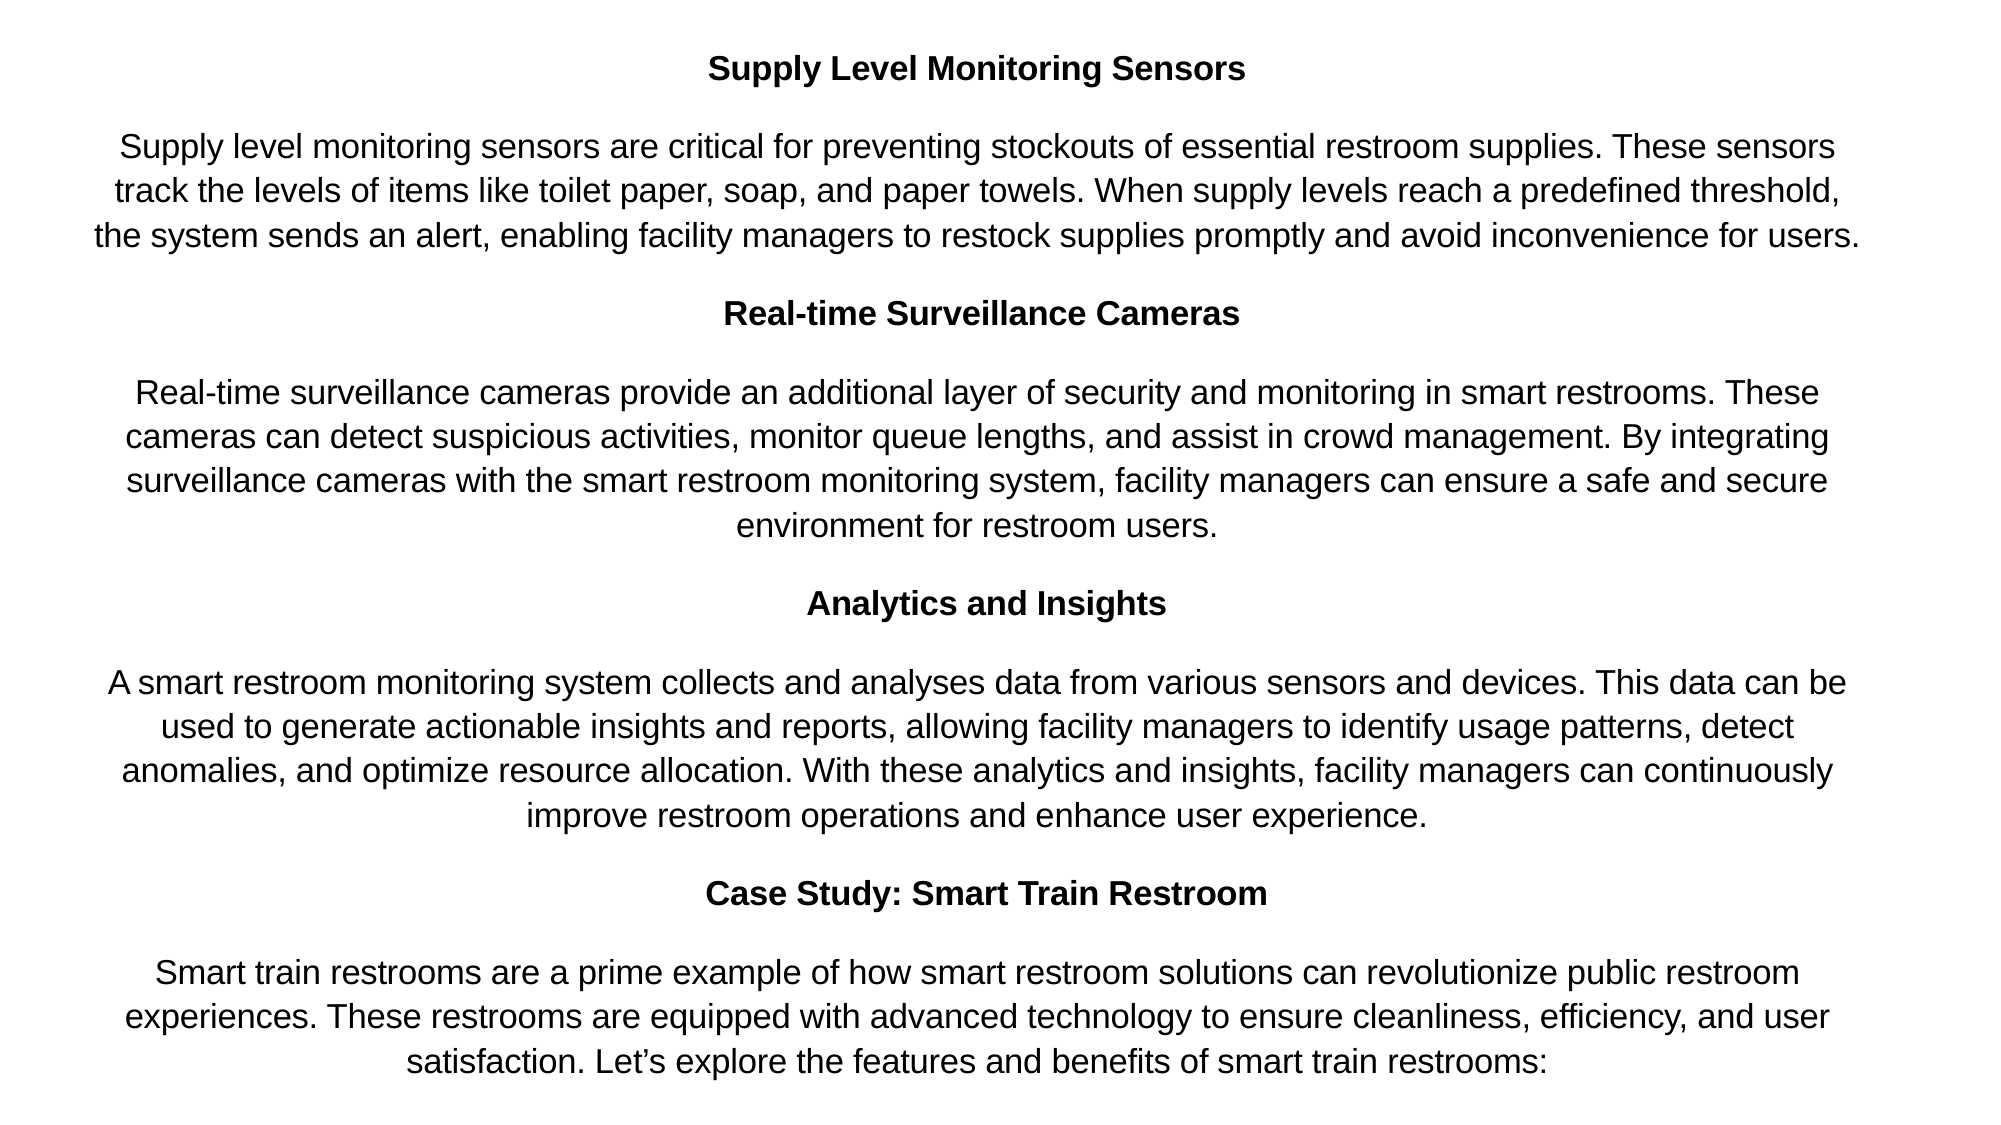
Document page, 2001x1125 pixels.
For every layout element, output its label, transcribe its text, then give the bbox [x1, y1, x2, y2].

subtitle Supply Level Monitoring Sensors Supply level monitoring sensors are critical for preventing stockouts of essential restroom supplies. These sensors track the levels of items like toilet paper, soap, and paper towels. When supply levels reach a predefined threshold, the system sends an alert, enabling facility managers to restock supplies promptly and avoid inconvenience for users. Real-time Surveillance Cameras Real-time surveillance cameras provide an additional layer of security and monitoring in smart restrooms. These cameras can detect suspicious activities, monitor queue lengths, and assist in crowd management. By integrating surveillance cameras with the smart restroom monitoring system, facility managers can ensure a safe and secure environment for restroom users. Analytics and Insights A smart restroom monitoring system collects and analyses data from various sensors and devices. This data can be used to generate actionable insights and reports, allowing facility managers to identify usage patterns, detect anomalies, and optimize resource allocation. With these analytics and insights, facility managers can continuously improve restroom operations and enhance user experience. Case Study: Smart Train Restroom Smart train restrooms are a prime example of how smart restroom solutions can revolutionize public restroom experiences. These restrooms are equipped with advanced technology to ensure cleanliness, efficiency, and user satisfaction. Let’s explore the features and benefits of smart train restrooms: [71, 35, 1883, 1104]
